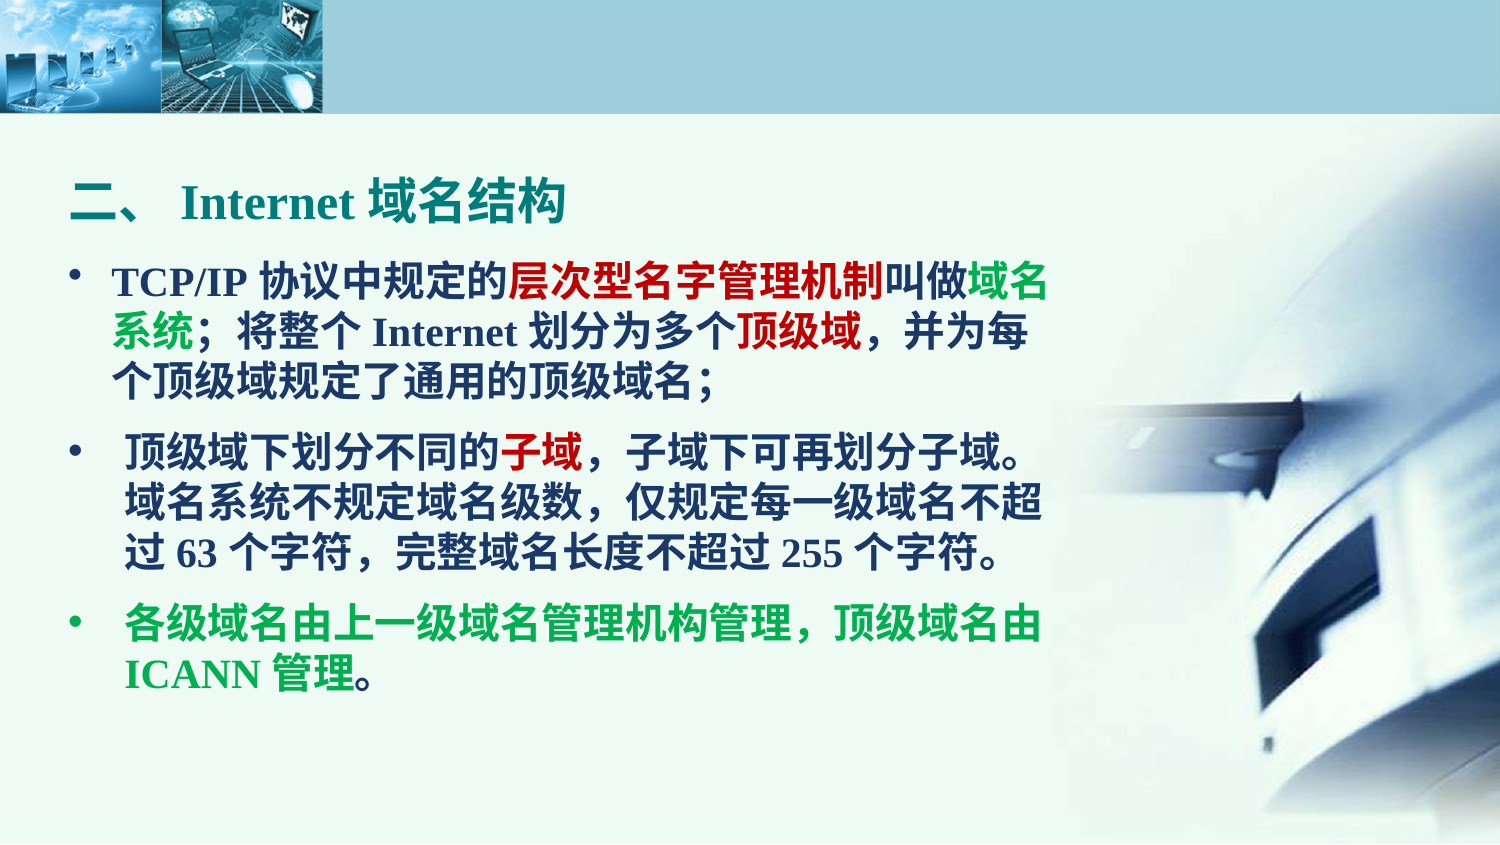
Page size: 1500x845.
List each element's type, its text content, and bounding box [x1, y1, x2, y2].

list 二、Internet域名结构 TCP/IP协议中规定的层次型名字管理机制叫做域名系统；将整个Internet划分为多个顶级域，并为每个顶级域规定了通用的顶级域名； 顶级域下划分不同的子域，子域下可再划分子域。域名系统不规定域名级数，仅规定每一级域名不超过63个字符，完整域名长度不超过255个字符。 各级域名由上一级域名管理机构管理，顶级域名由ICANN管理。 [52, 161, 1082, 727]
title [0, 56, 1276, 179]
picture [0, 0, 1500, 844]
